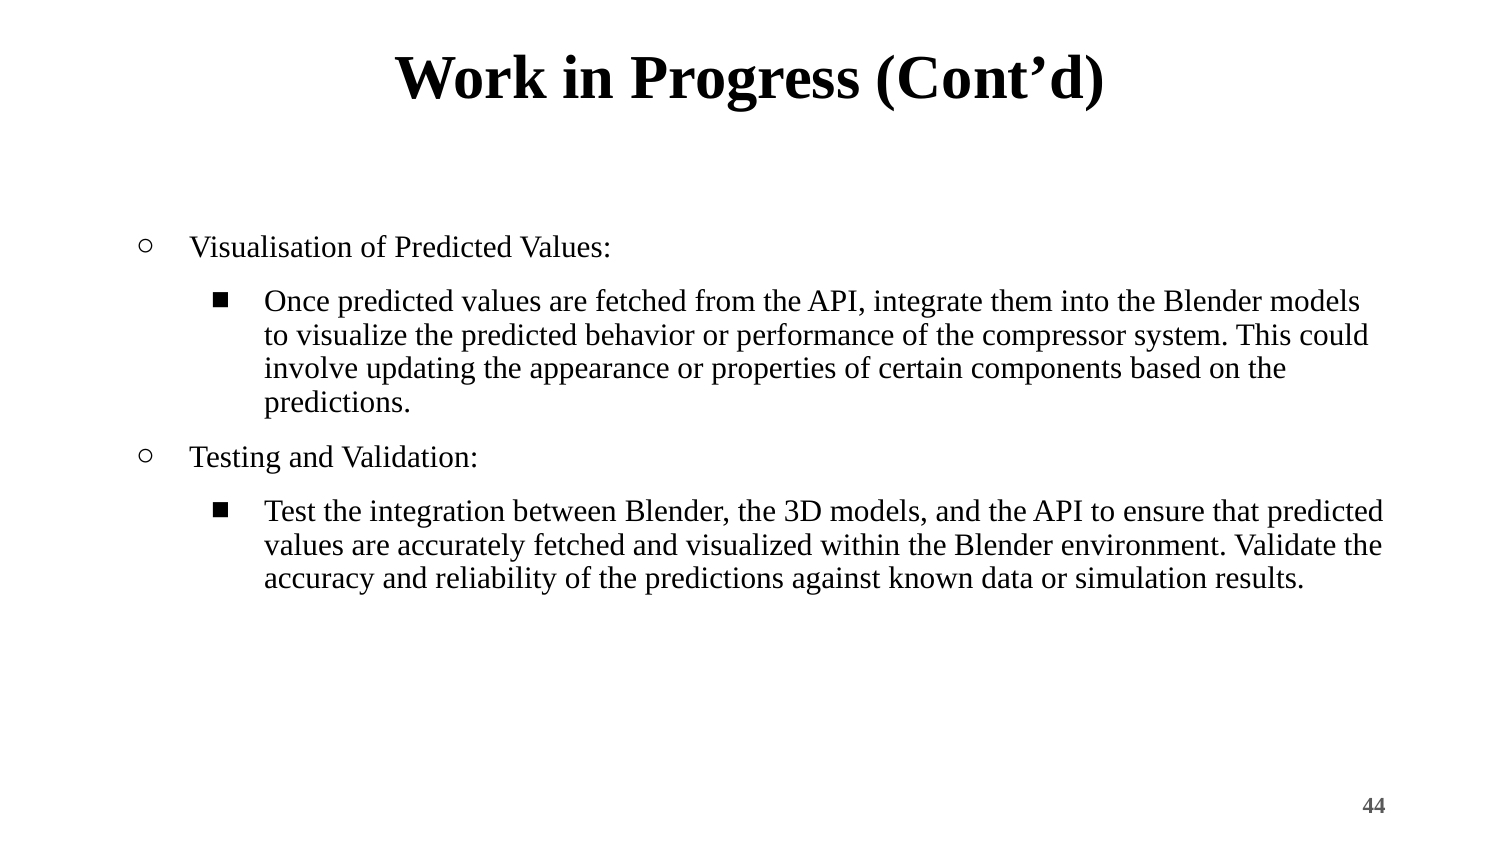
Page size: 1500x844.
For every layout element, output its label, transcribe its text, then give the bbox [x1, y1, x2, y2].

slide_number ‹#› [1059, 782, 1397, 827]
list Visualisation of Predicted Values: Once predicted values are fetched from the API, integrate them into the Blender models to visualize the predicted behavior or performance of the compressor system. This could involve updating the appearance or properties of certain components based on the predictions. Testing and Validation: Test the integration between Blender, the 3D models, and the API to ensure that predicted values are accurately fetched and visualized within the Blender environment. Validate the accuracy and reliability of the predictions against known data or simulation results. [27, 224, 1397, 760]
title Work in Progress (Cont’d) [103, 13, 1397, 144]
